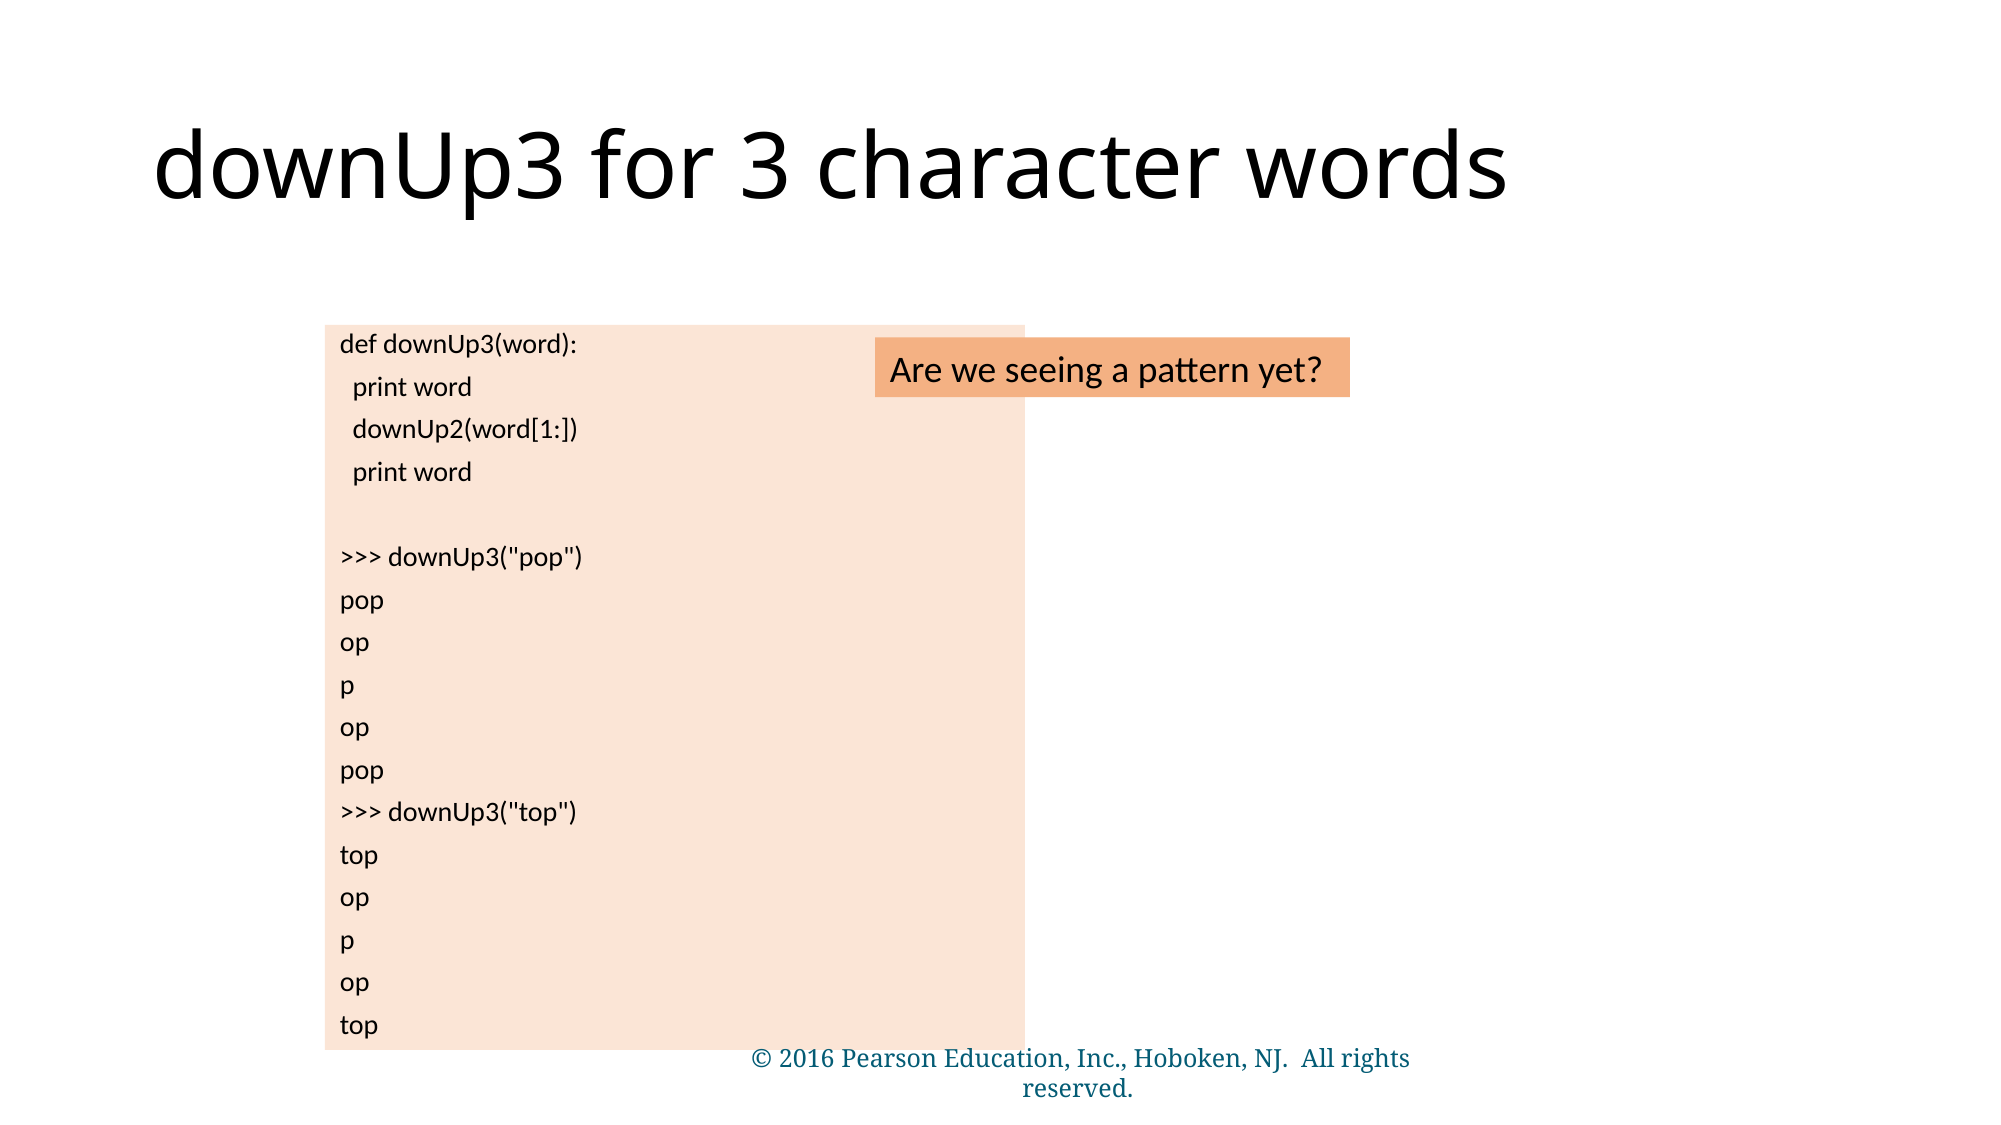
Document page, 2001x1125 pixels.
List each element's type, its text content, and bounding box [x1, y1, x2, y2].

footer © 2016 Pearson Education, Inc., Hoboken, NJ. All rights reserved. [687, 1042, 1475, 1103]
title downUp3 for 3 character words [137, 59, 1863, 278]
text_box Are we seeing a pattern yet? [875, 337, 1350, 398]
list def downUp3(word): print word downUp2(word[1:]) print word >>> downUp3("pop") pop op p op pop >>> downUp3("top") top op p op top [324, 324, 1025, 1050]
